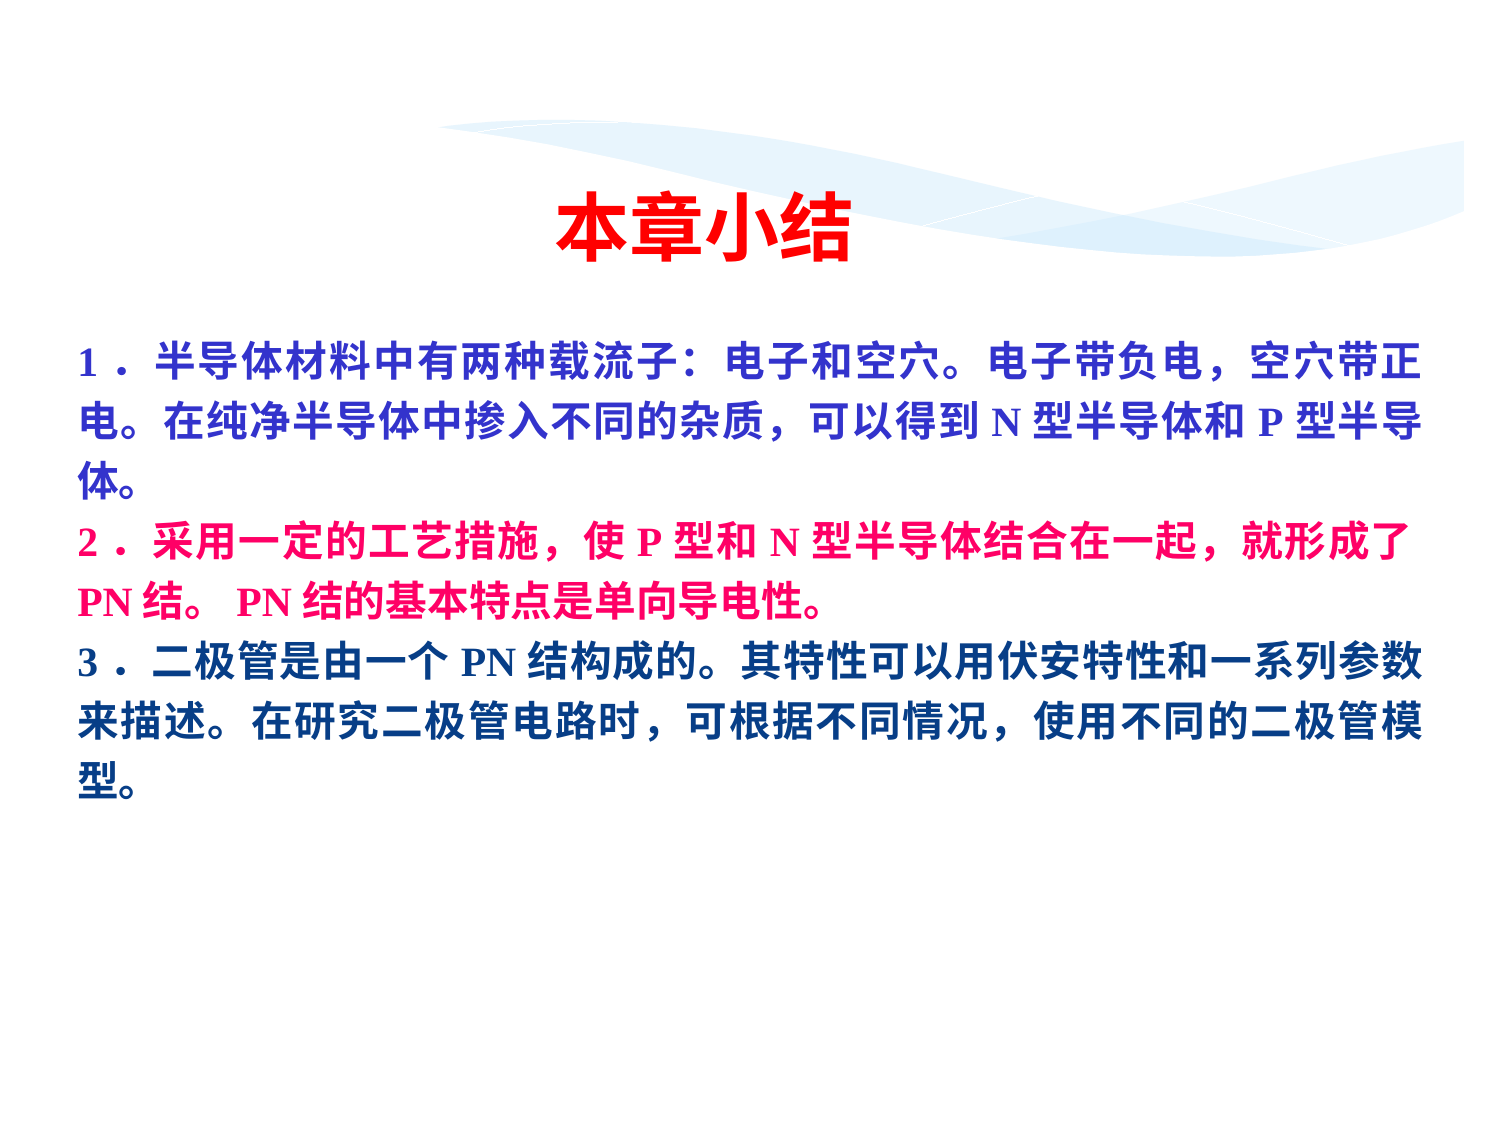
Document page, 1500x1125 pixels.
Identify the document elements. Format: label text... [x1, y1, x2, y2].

text_box 1．半导体材料中有两种载流子：电子和空穴。电子带负电，空穴带正电。在纯净半导体中掺入不同的杂质，可以得到N型半导体和P型半导体。 2．采用一定的工艺措施，使P型和N型半导体结合在一起，就形成了PN结。PN结的基本特点是单向导电性。 3．二极管是由一个PN结构成的。其特性可以用伏安特性和一系列参数来描述。在研究二极管电路时，可根据不同情况，使用不同的二极管模型。 [62, 316, 1438, 872]
text_box 本章小结 [454, 172, 955, 278]
